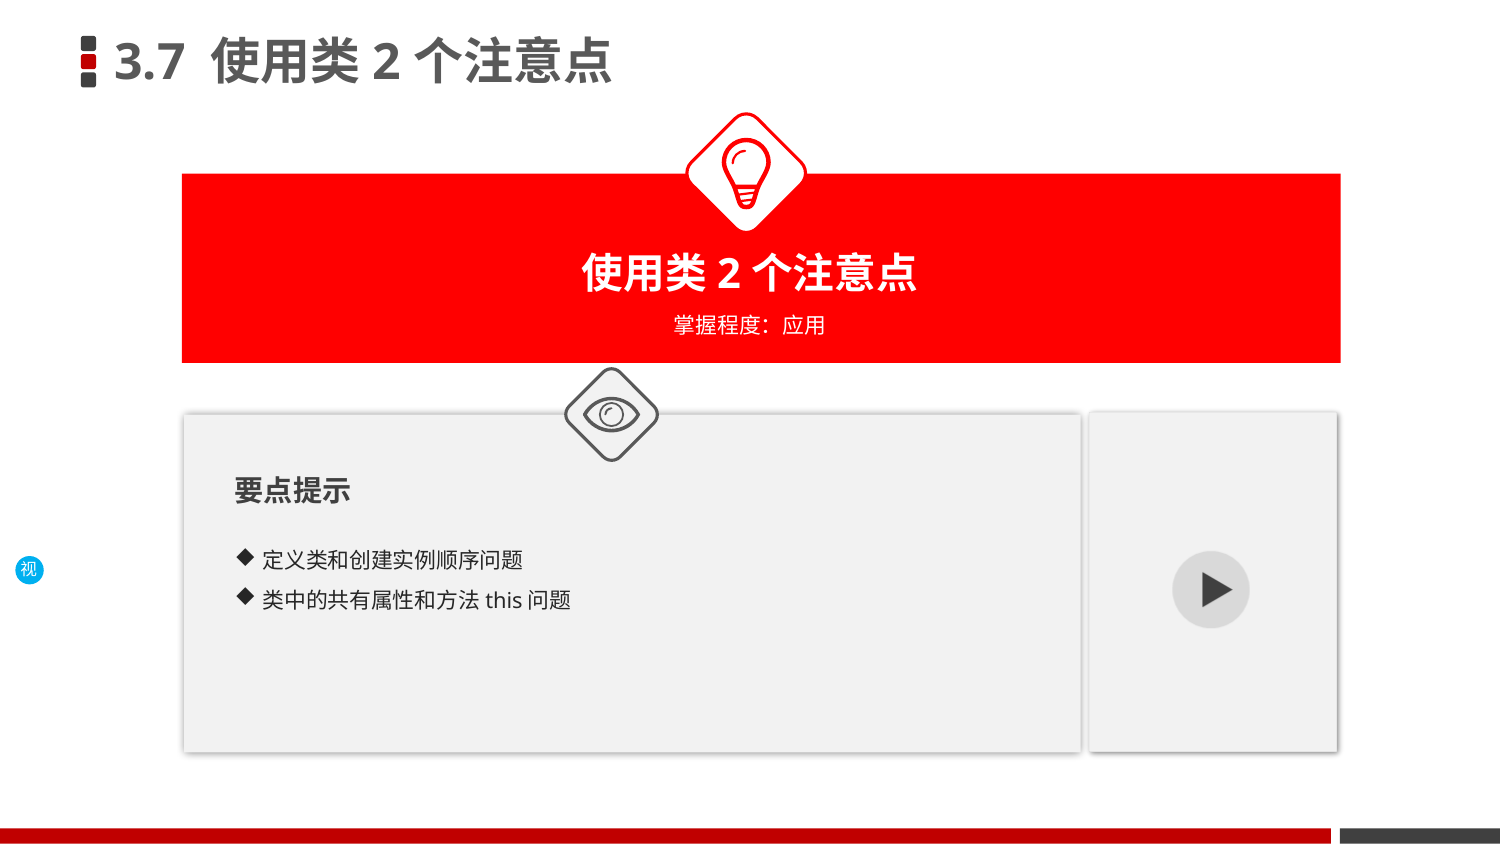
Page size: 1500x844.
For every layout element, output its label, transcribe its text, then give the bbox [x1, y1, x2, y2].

text_box 要点提示 [219, 465, 797, 515]
text_box [180, 172, 1343, 365]
picture [1082, 405, 1348, 762]
text_box 掌握程度：应用 [496, 304, 1004, 346]
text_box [721, 137, 771, 210]
text_box 使用类2个注意点 [467, 239, 1033, 304]
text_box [575, 378, 648, 451]
text_box [182, 412, 1077, 755]
text_box 定义类和创建实例顺序问题 类中的共有属性和方法this问题 [219, 526, 786, 620]
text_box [5, 551, 54, 588]
text_box 3.7 使用类2个注意点 [103, 0, 987, 130]
text_box [684, 130, 808, 235]
